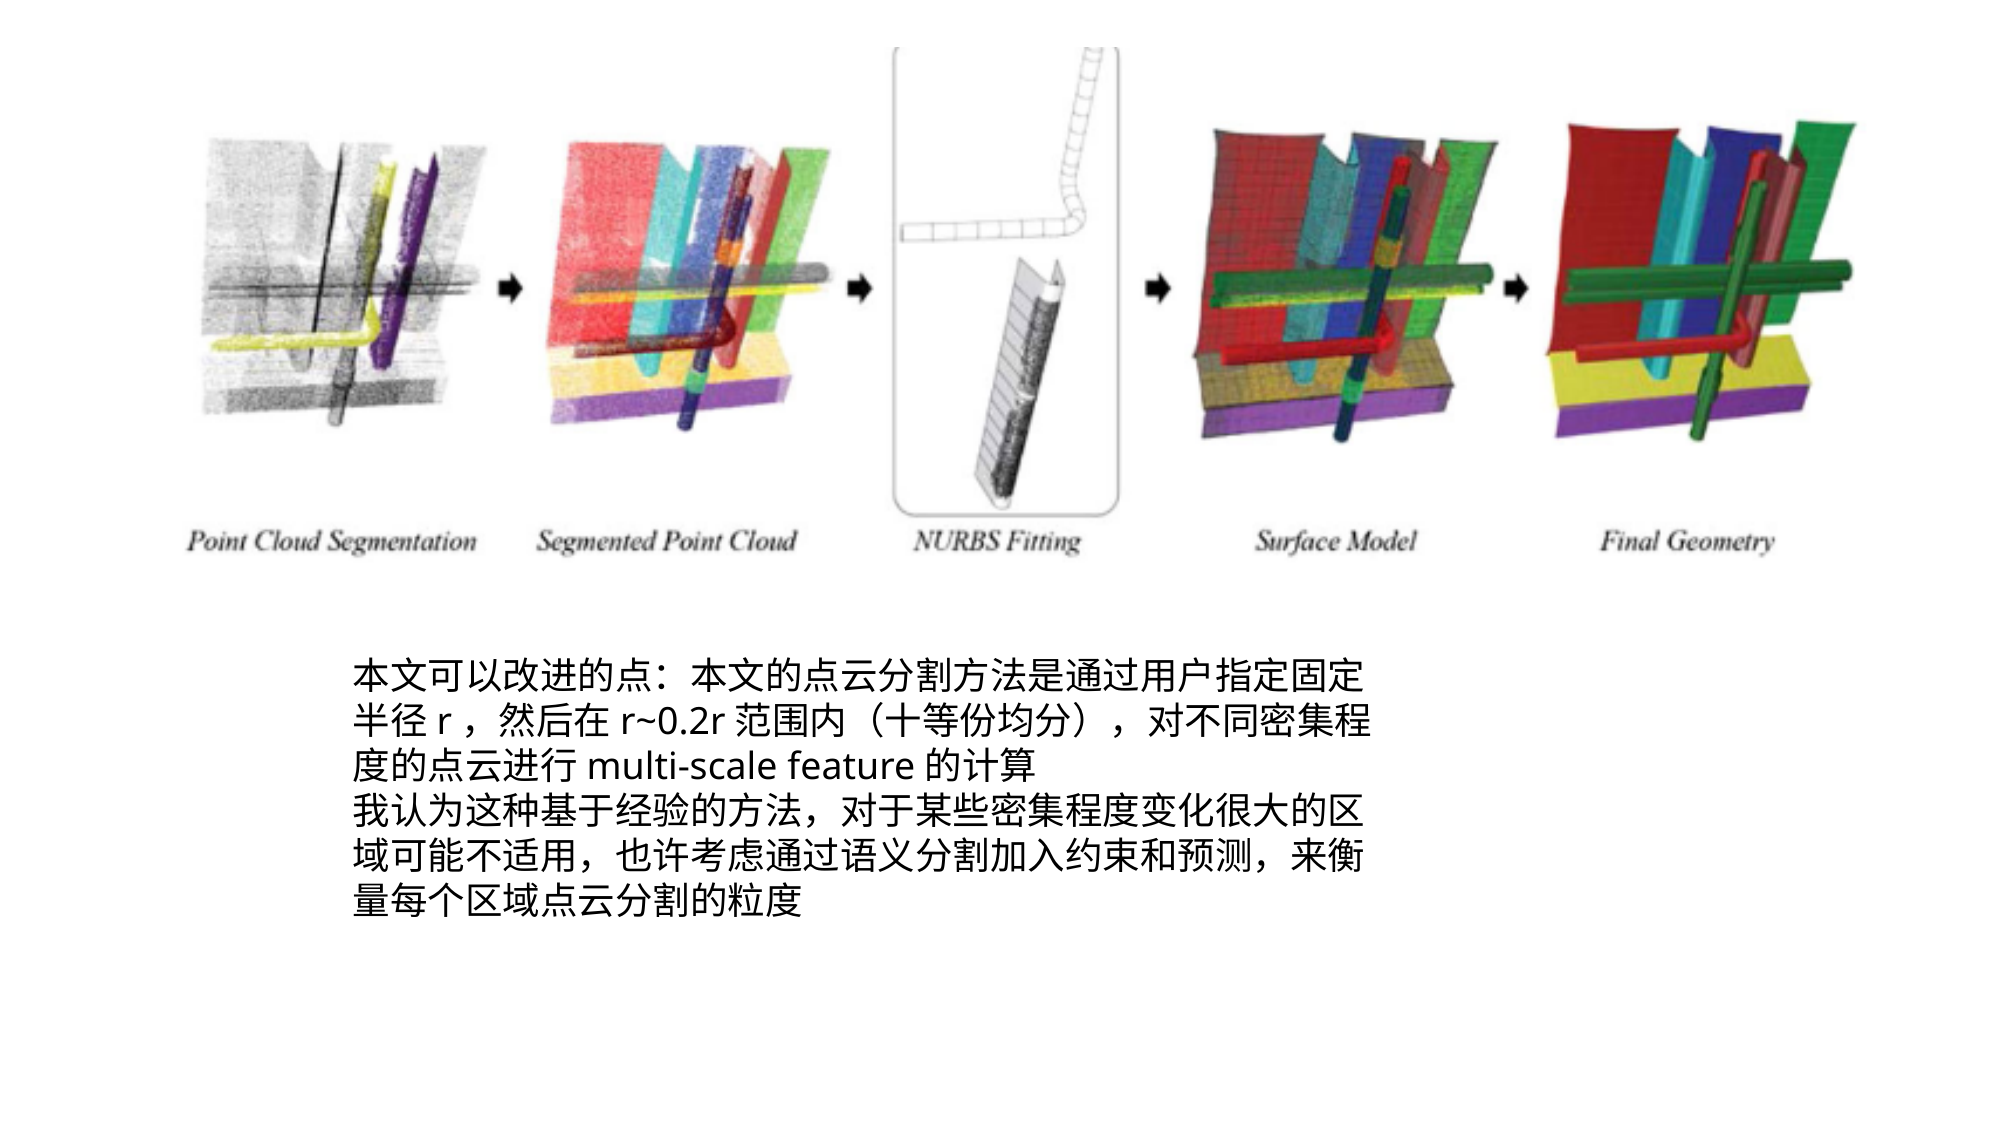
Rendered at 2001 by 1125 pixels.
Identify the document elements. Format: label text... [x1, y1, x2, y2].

text_box 本文可以改进的点：本文的点云分割方法是通过用户指定固定半径r，然后在r~0.2r范围内（十等份均分），对不同密集程度的点云进行multi-scale feature的计算 我认为这种基于经验的方法，对于某些密集程度变化很大的区域可能不适用，也许考虑通过语义分割加入约束和预测，来衡量每个区域点云分割的粒度 [337, 644, 1399, 930]
picture [104, 47, 1876, 584]
